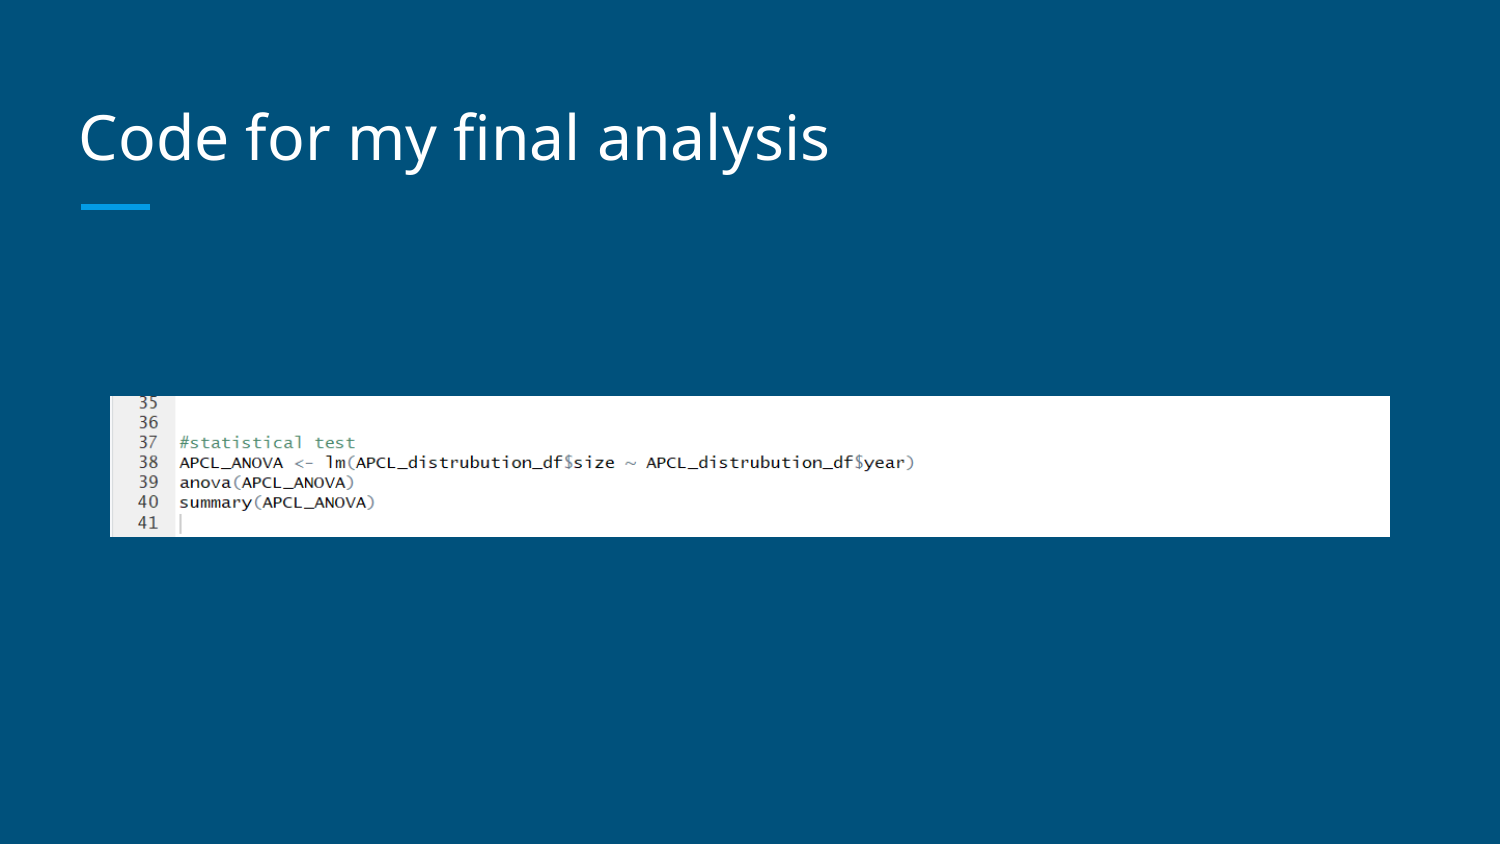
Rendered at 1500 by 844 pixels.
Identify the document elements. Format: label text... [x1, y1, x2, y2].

title Code for my final analysis [63, 75, 1437, 188]
picture [111, 397, 1389, 536]
